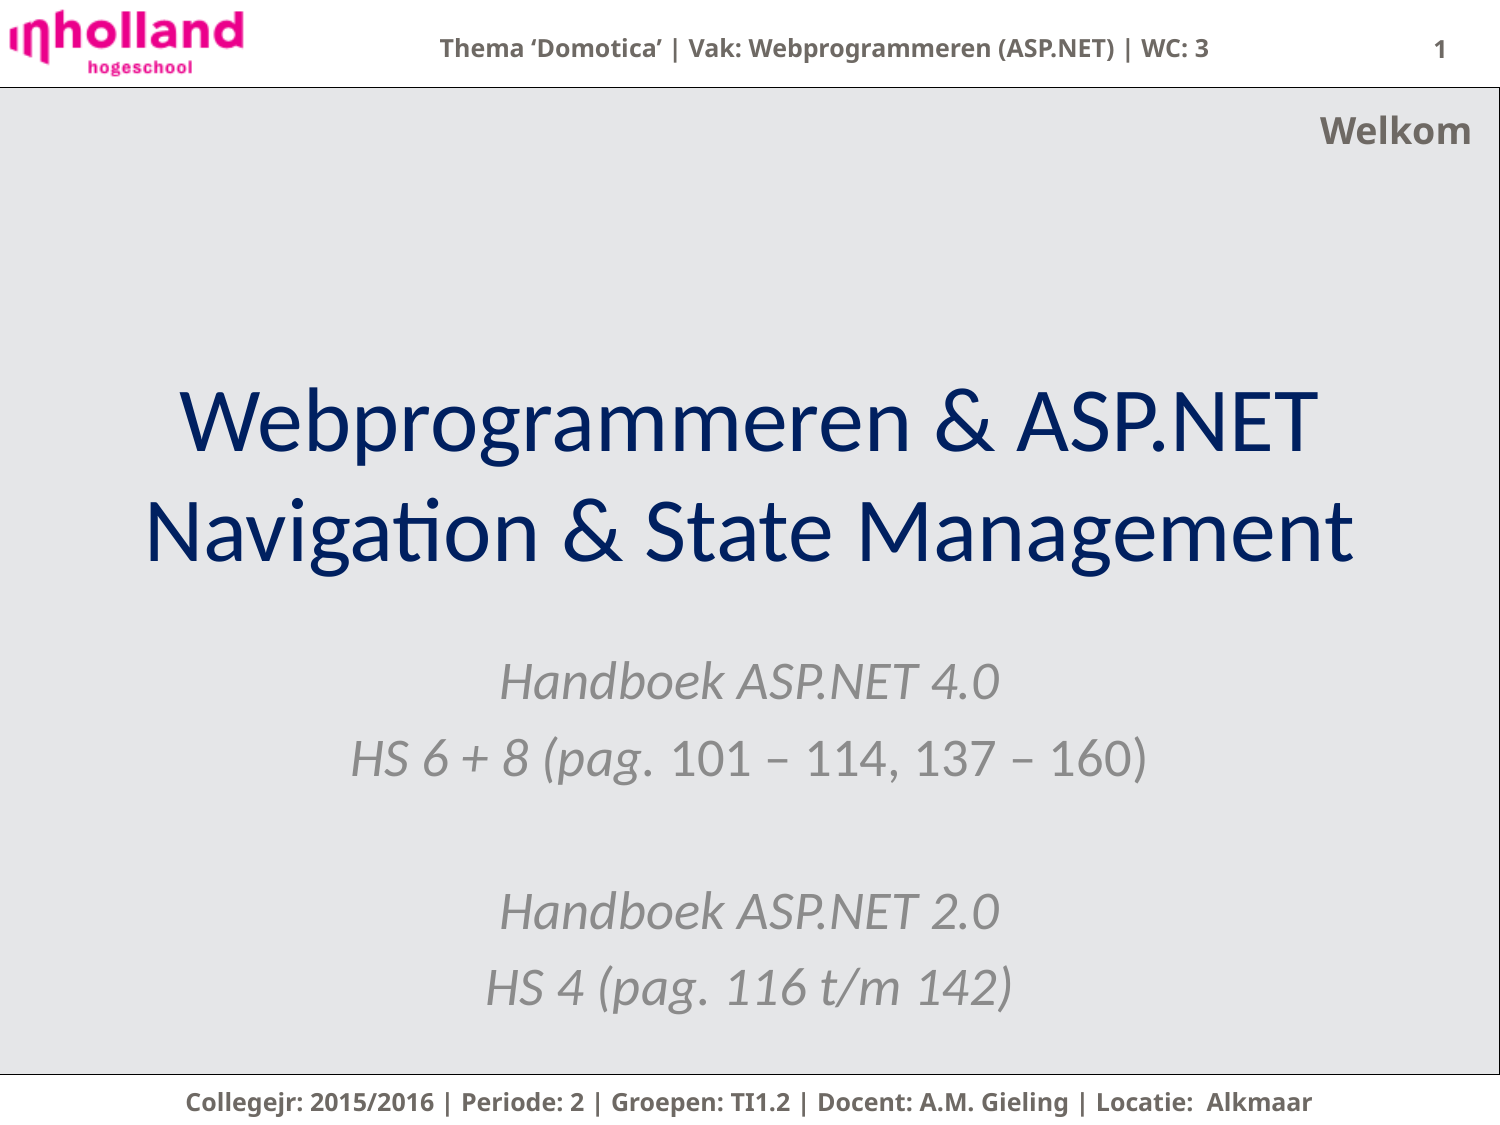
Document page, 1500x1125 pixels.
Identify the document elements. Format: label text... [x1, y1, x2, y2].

list Welkom [1025, 99, 1488, 163]
subtitle Handboek ASP.NET 4.0 HS 6 + 8 (pag. 101 – 114, 137 – 160) Handboek ASP.NET 2.0 HS 4 (pag. 116 t/m 142) [225, 637, 1275, 1025]
title Webprogrammeren & ASP.NET Navigation & State Management [112, 349, 1388, 591]
slide_number 1 [1387, 24, 1463, 73]
picture [9, 0, 650, 87]
